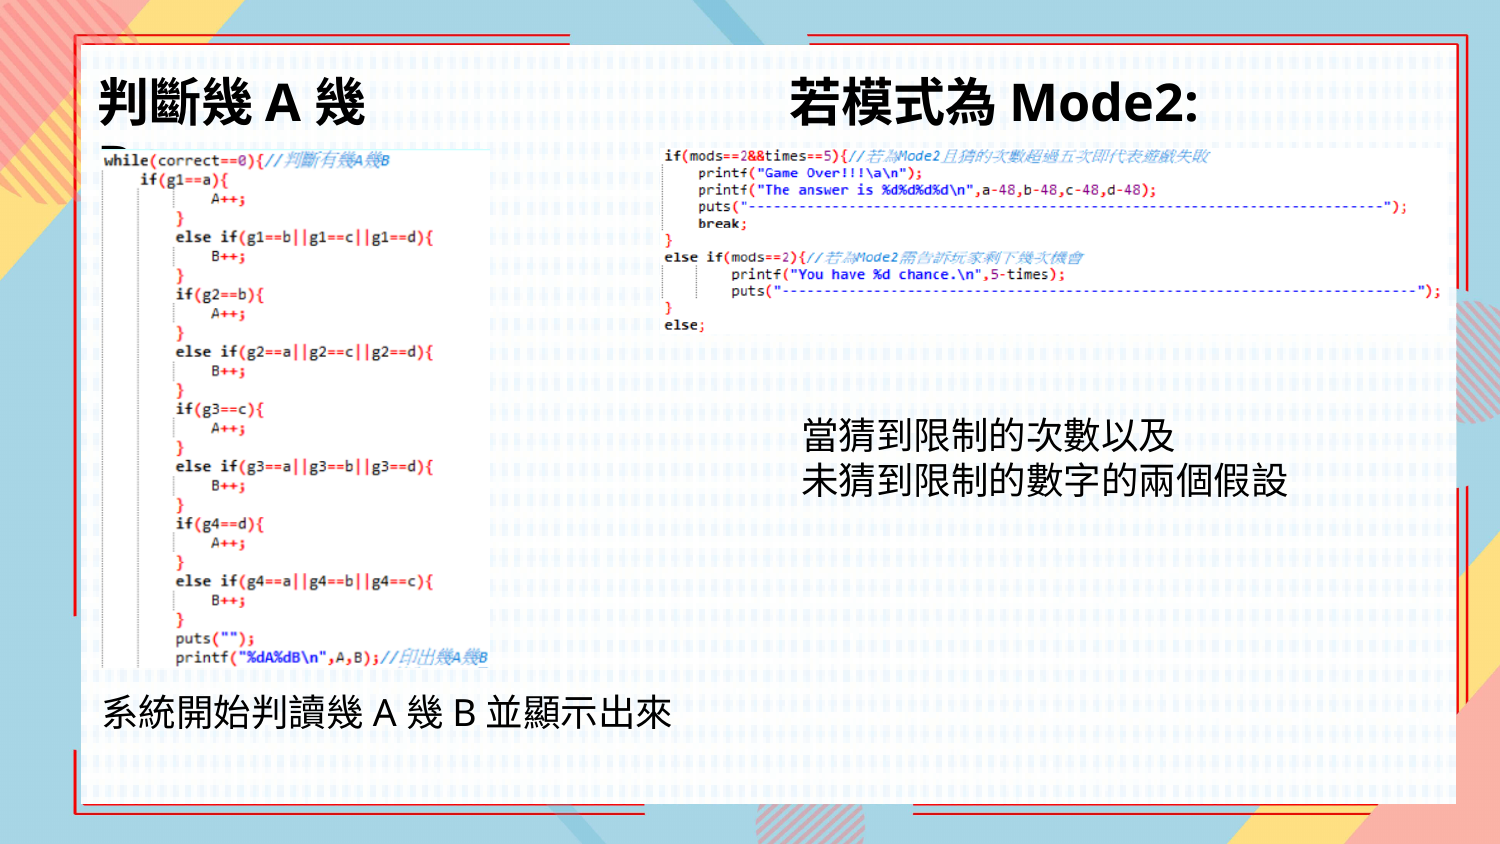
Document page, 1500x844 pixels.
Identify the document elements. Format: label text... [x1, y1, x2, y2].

text_box 若模式為Mode2: [774, 61, 1500, 140]
text_box 系統開始判讀幾A幾B並顯示出來 [86, 682, 689, 742]
picture [0, 0, 1500, 844]
text_box 當猜到限制的次數以及 未猜到限制的數字的兩個假設 [786, 404, 1320, 510]
text_box 判斷幾A幾B: [82, 61, 413, 202]
